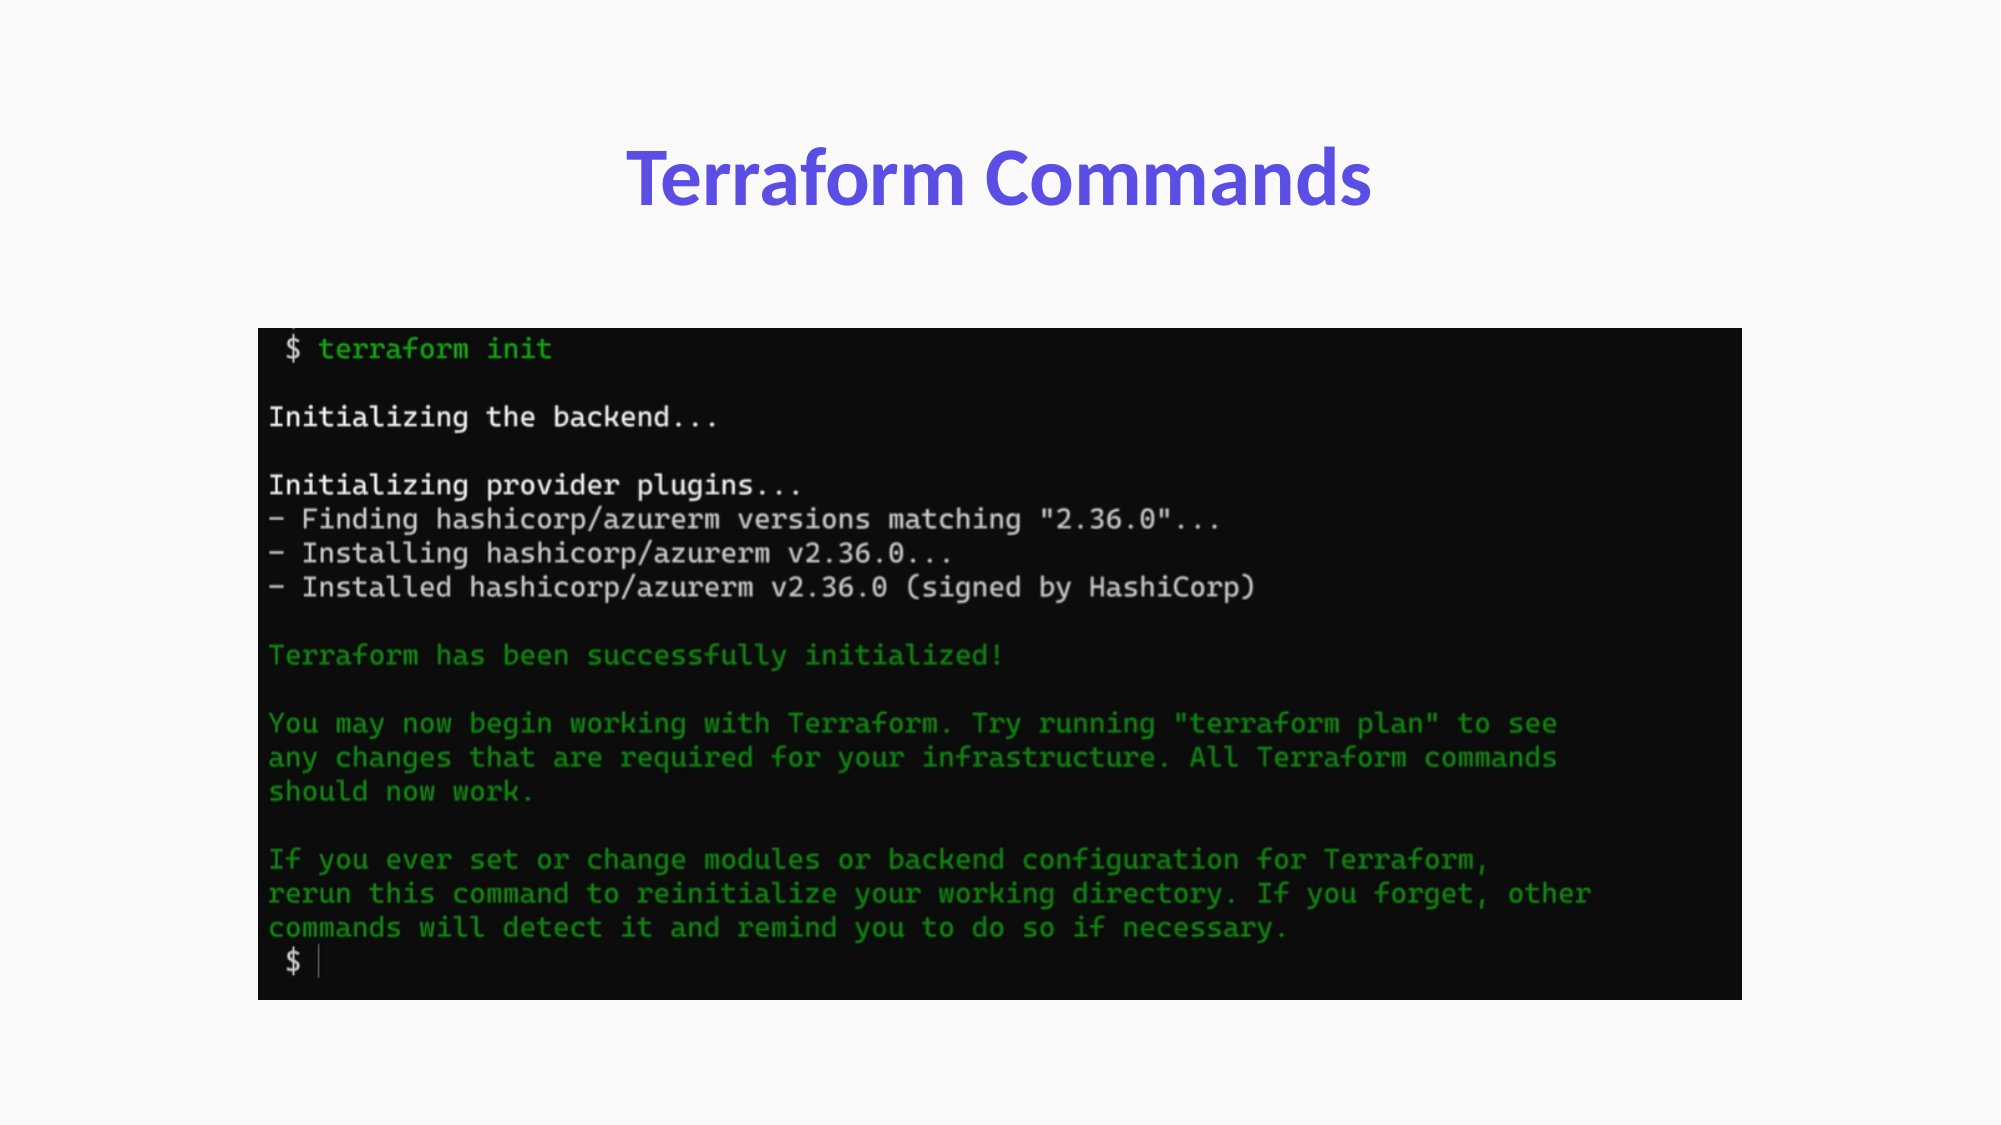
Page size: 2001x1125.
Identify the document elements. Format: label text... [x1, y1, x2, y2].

picture [257, 328, 1742, 1000]
text_box Terraform Commands [0, 114, 2000, 230]
